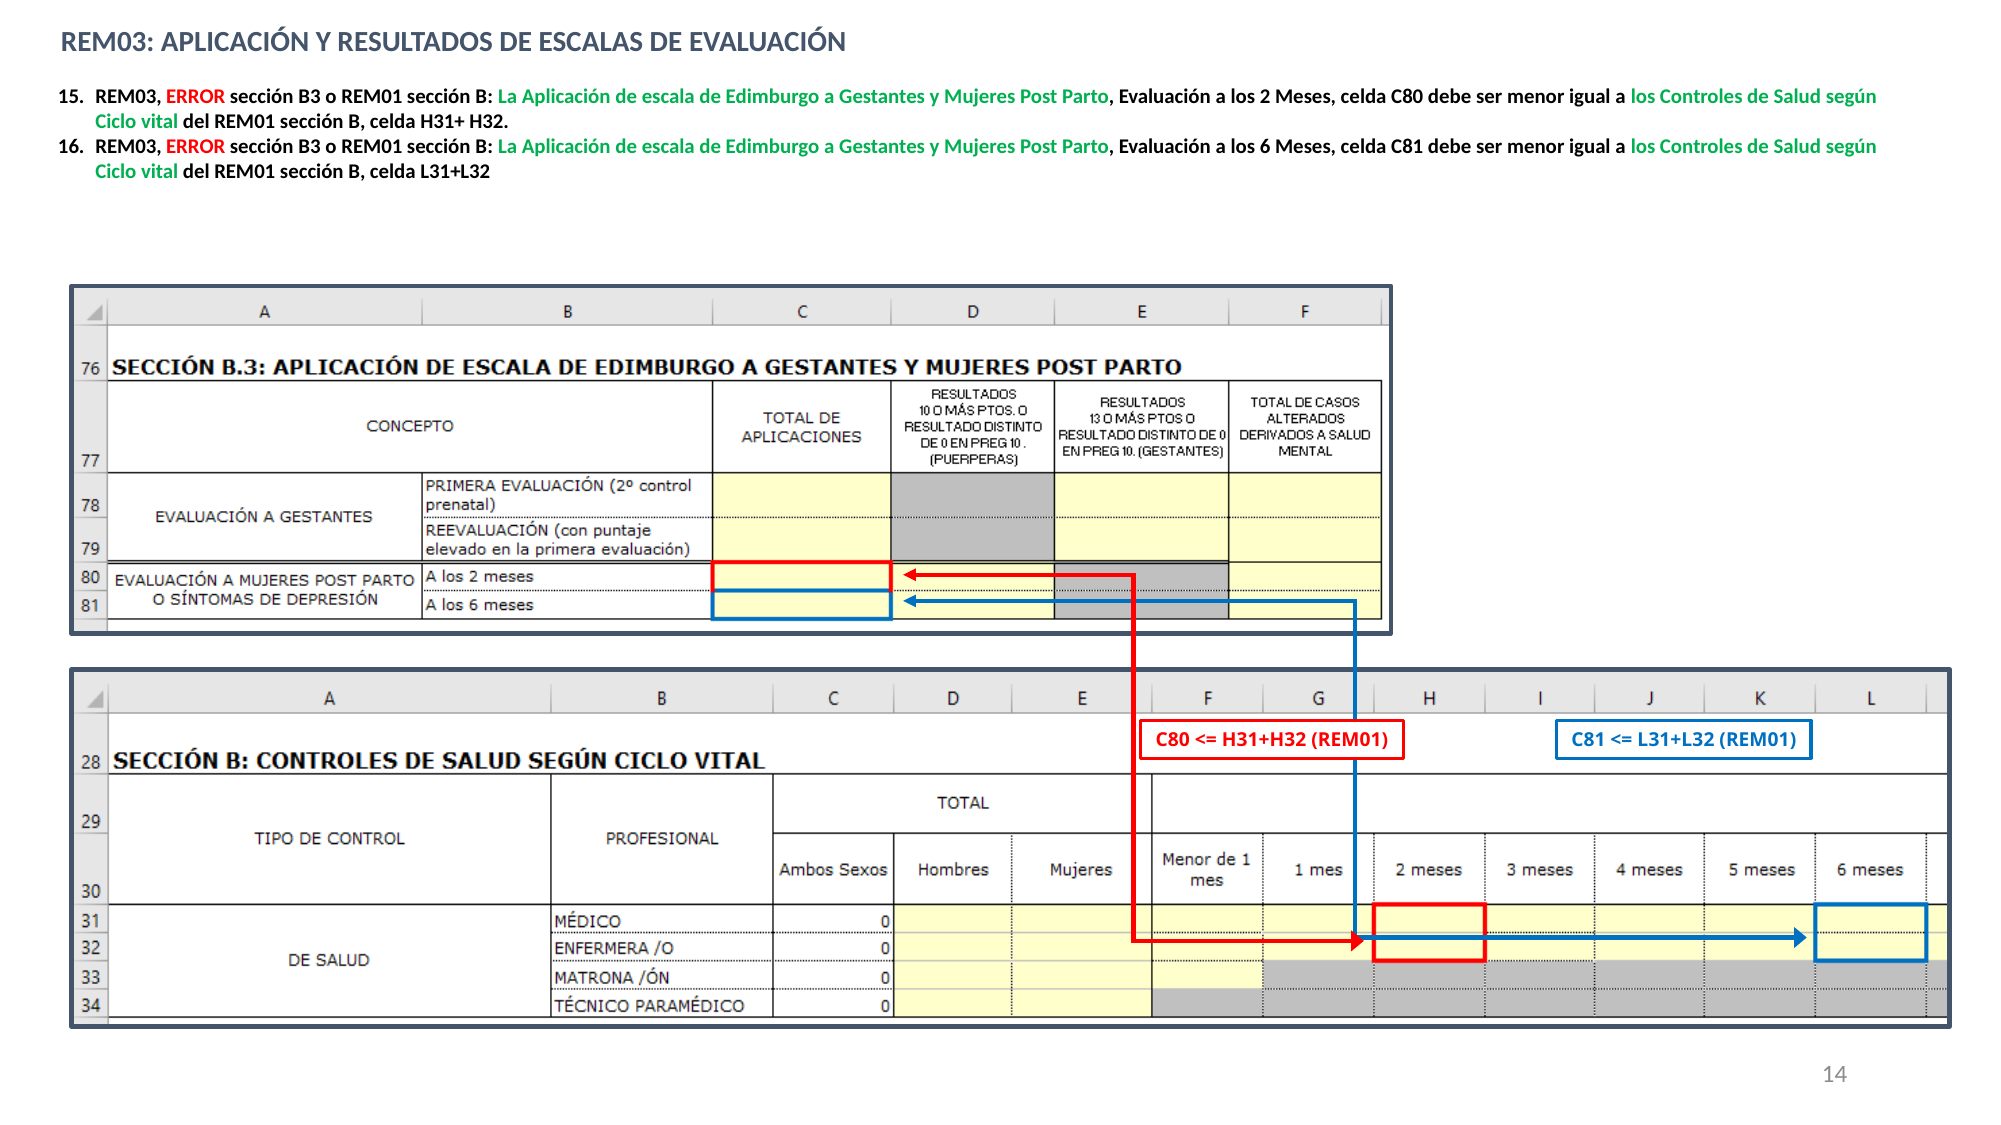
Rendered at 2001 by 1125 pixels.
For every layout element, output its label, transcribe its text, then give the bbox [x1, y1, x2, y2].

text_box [903, 574, 1364, 941]
slide_number 14 [1412, 1042, 1863, 1103]
text_box REM03: APLICACIÓN Y RESULTADOS DE ESCALAS DE EVALUACIÓN [45, 12, 1771, 72]
picture [73, 671, 1948, 1024]
text_box REM03, ERROR sección B3 o REM01 sección B: La Aplicación de escala de Edimburgo a Gestantes y Mujeres Post Parto, Evaluación a los 2 Meses, celda C80 debe ser menor igual a los Controles de Salud según Ciclo vital del REM01 sección B, celda H31+ H32. REM03, ERROR sección B3 o REM01 sección B: La Aplicación de escala de Edimburgo a Gestantes y Mujeres Post Parto, Evaluación a los 6 Meses, celda C81 debe ser menor igual a los Controles de Salud según Ciclo vital del REM01 sección B, celda L31+L32 [43, 75, 1926, 216]
picture [73, 288, 1389, 632]
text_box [1364, 600, 1807, 938]
